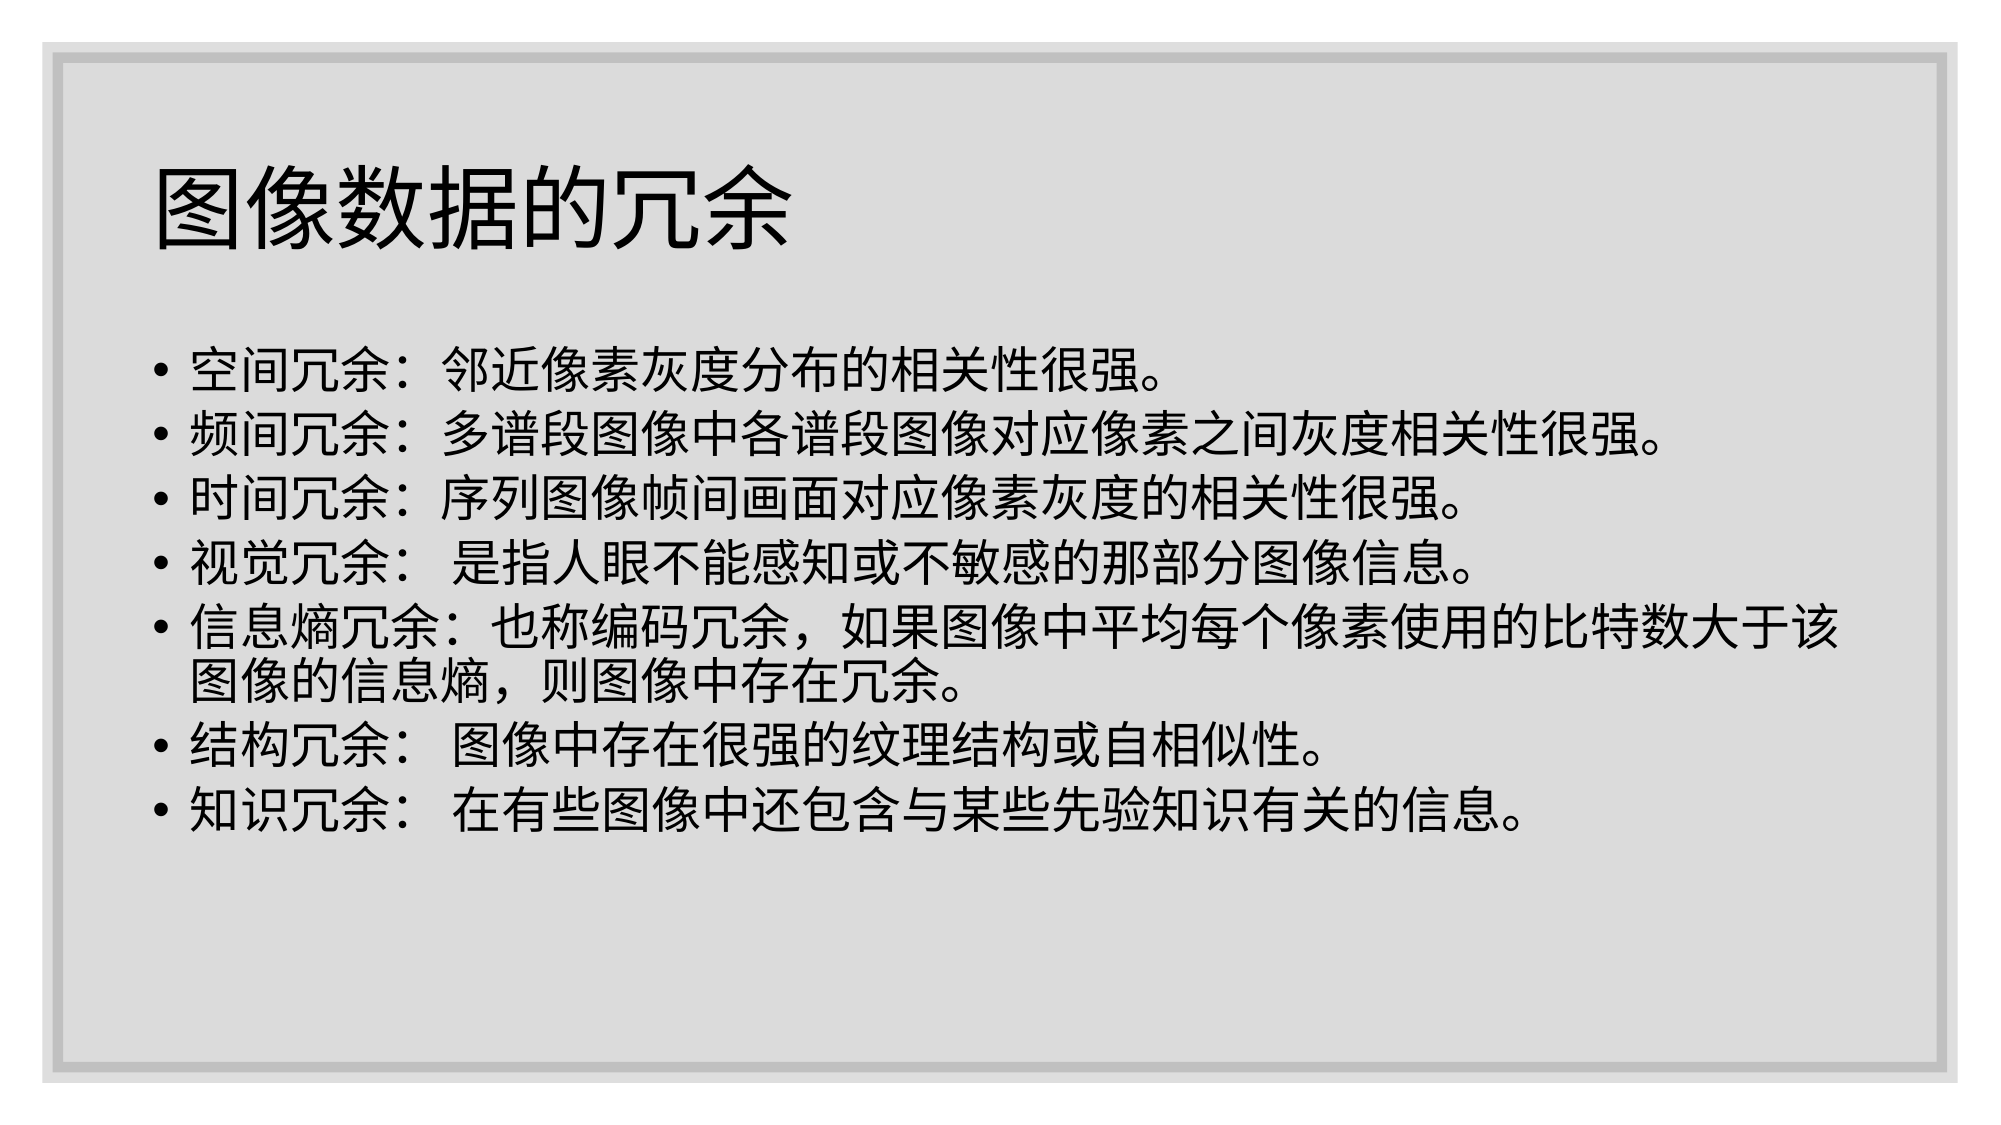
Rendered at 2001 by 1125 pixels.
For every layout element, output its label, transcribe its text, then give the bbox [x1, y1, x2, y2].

list 空间冗余：邻近像素灰度分布的相关性很强。 频间冗余：多谱段图像中各谱段图像对应像素之间灰度相关性很强。 时间冗余：序列图像帧间画面对应像素灰度的相关性很强。 视觉冗余： 是指人眼不能感知或不敏感的那部分图像信息。 信息熵冗余：也称编码冗余，如果图像中平均每个像素使用的比特数大于该图像的信息熵，则图像中存在冗余。 结构冗余： 图像中存在很强的纹理结构或自相似性。 知识冗余： 在有些图像中还包含与某些先验知识有关的信息。 [137, 337, 1863, 973]
title 图像数据的冗余 [137, 103, 1863, 322]
text_box [52, 51, 1948, 1073]
